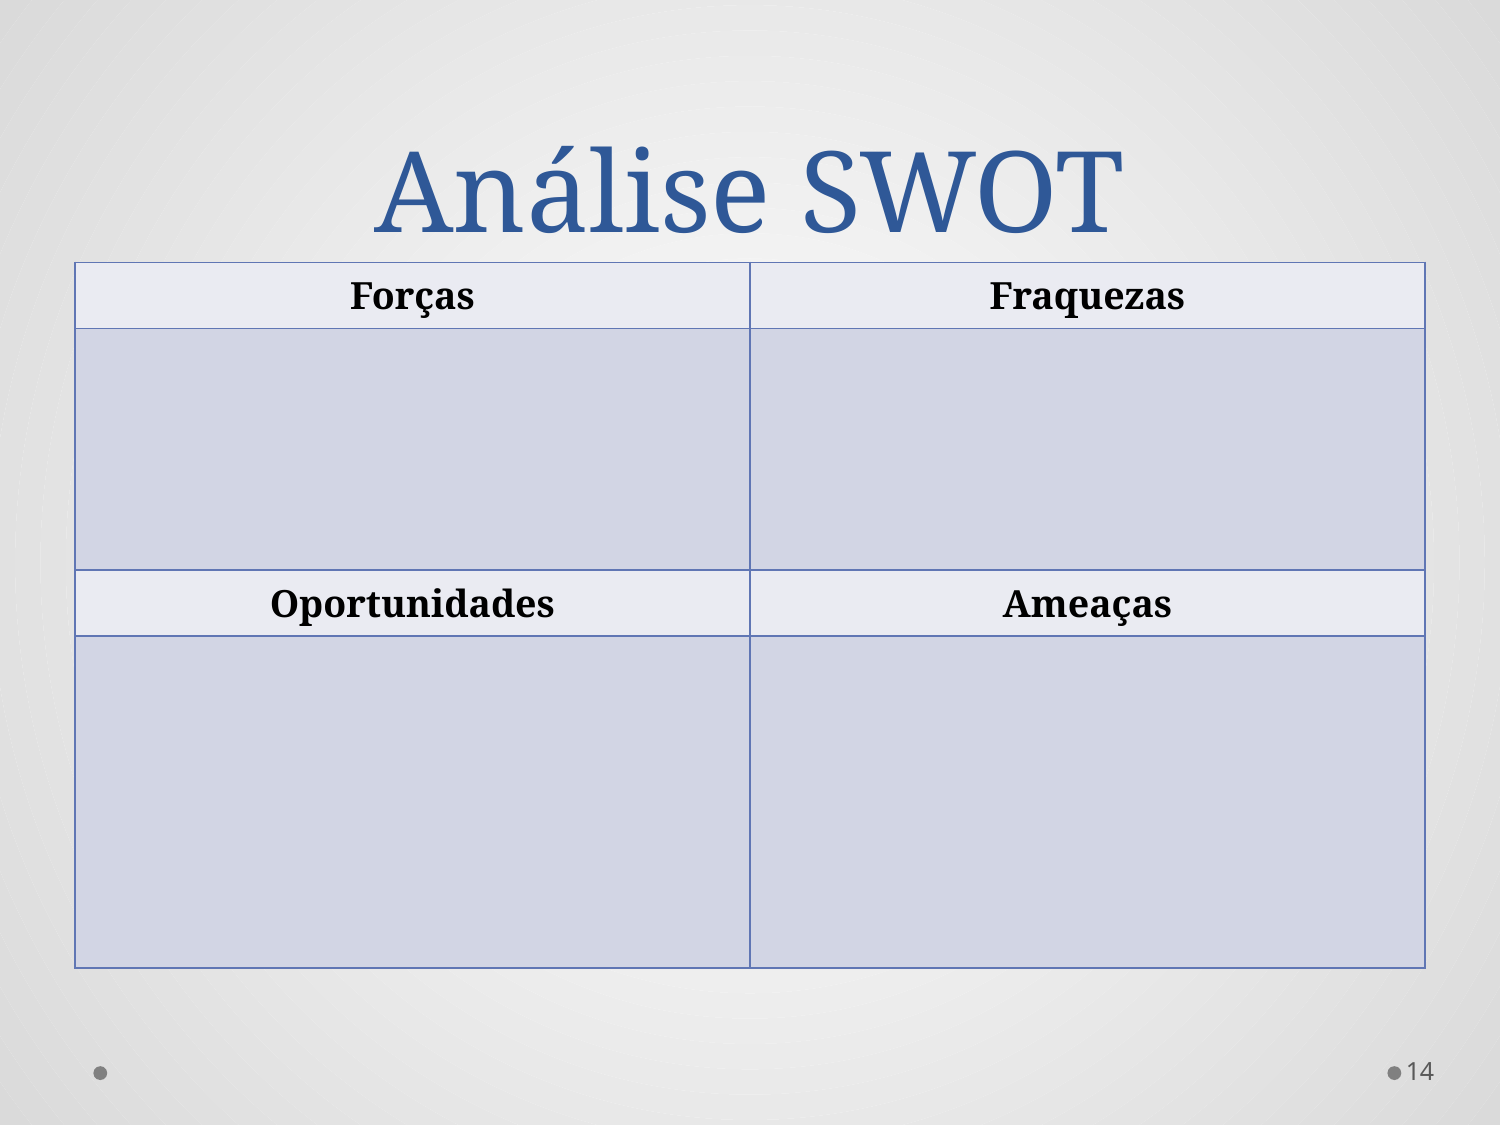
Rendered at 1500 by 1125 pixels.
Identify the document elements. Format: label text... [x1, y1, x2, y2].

table_cell [751, 637, 1424, 967]
table_header Fraquezas [751, 263, 1424, 328]
table_cell [76, 329, 749, 569]
table_cell Ameaças [751, 571, 1424, 635]
table_cell Oportunidades [76, 571, 749, 635]
table_header Forças [76, 263, 749, 328]
table_cell [76, 637, 749, 967]
table_cell [751, 329, 1424, 569]
title Análise SWOT [75, 0, 1425, 262]
slide_number 14 [1401, 1042, 1494, 1103]
